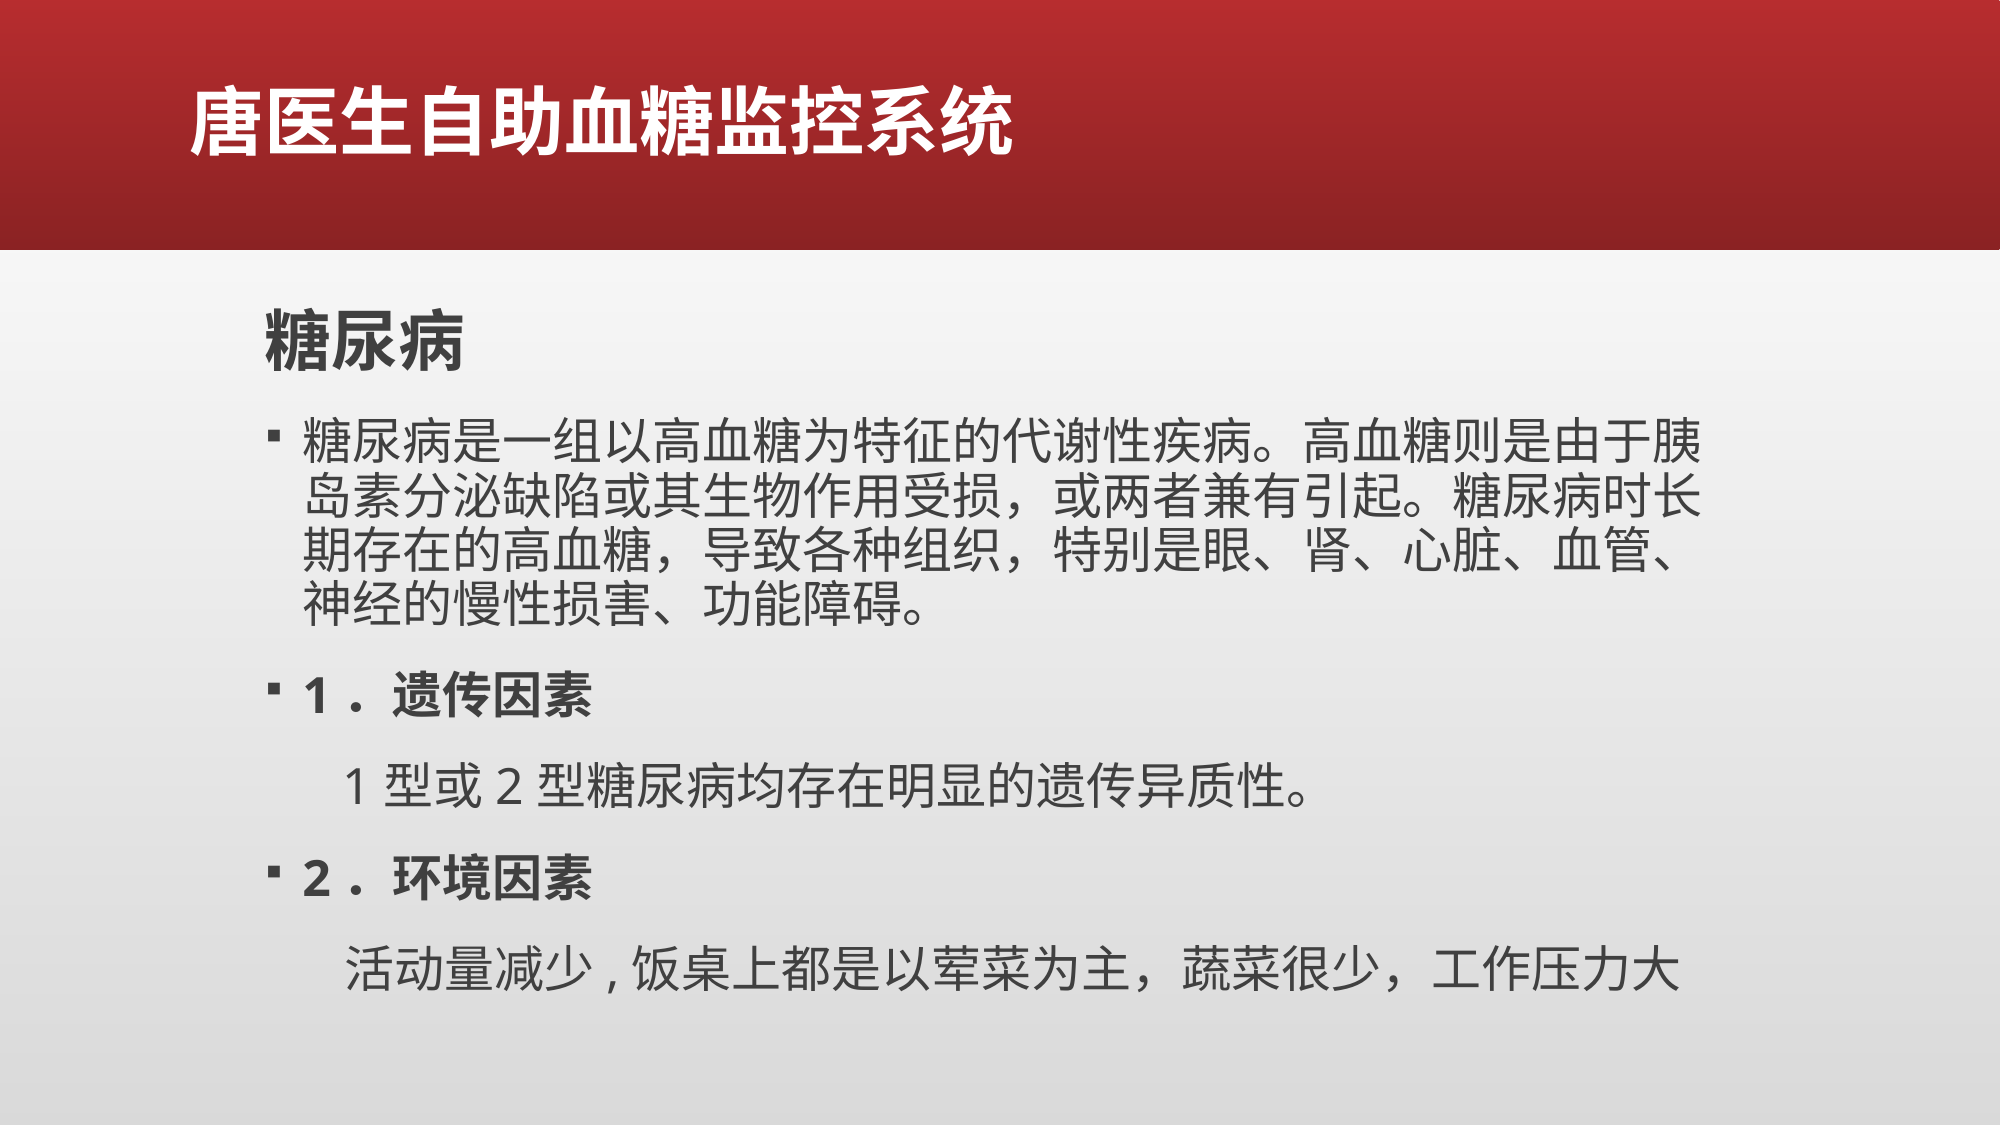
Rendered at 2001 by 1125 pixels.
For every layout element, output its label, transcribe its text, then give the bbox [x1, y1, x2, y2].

title 唐医生自助血糖监控系统 [174, 16, 1825, 234]
list 糖尿病 糖尿病是一组以高血糖为特征的代谢性疾病。高血糖则是由于胰岛素分泌缺陷或其生物作用受损，或两者兼有引起。糖尿病时长期存在的高血糖，导致各种组织，特别是眼、肾、心脏、血管、神经的慢性损害、功能障碍。 1．遗传因素 1型或2型糖尿病均存在明显的遗传异质性。 2．环境因素 活动量减少,饭桌上都是以荤菜为主，蔬菜很少，工作压力大 [249, 299, 1750, 1050]
